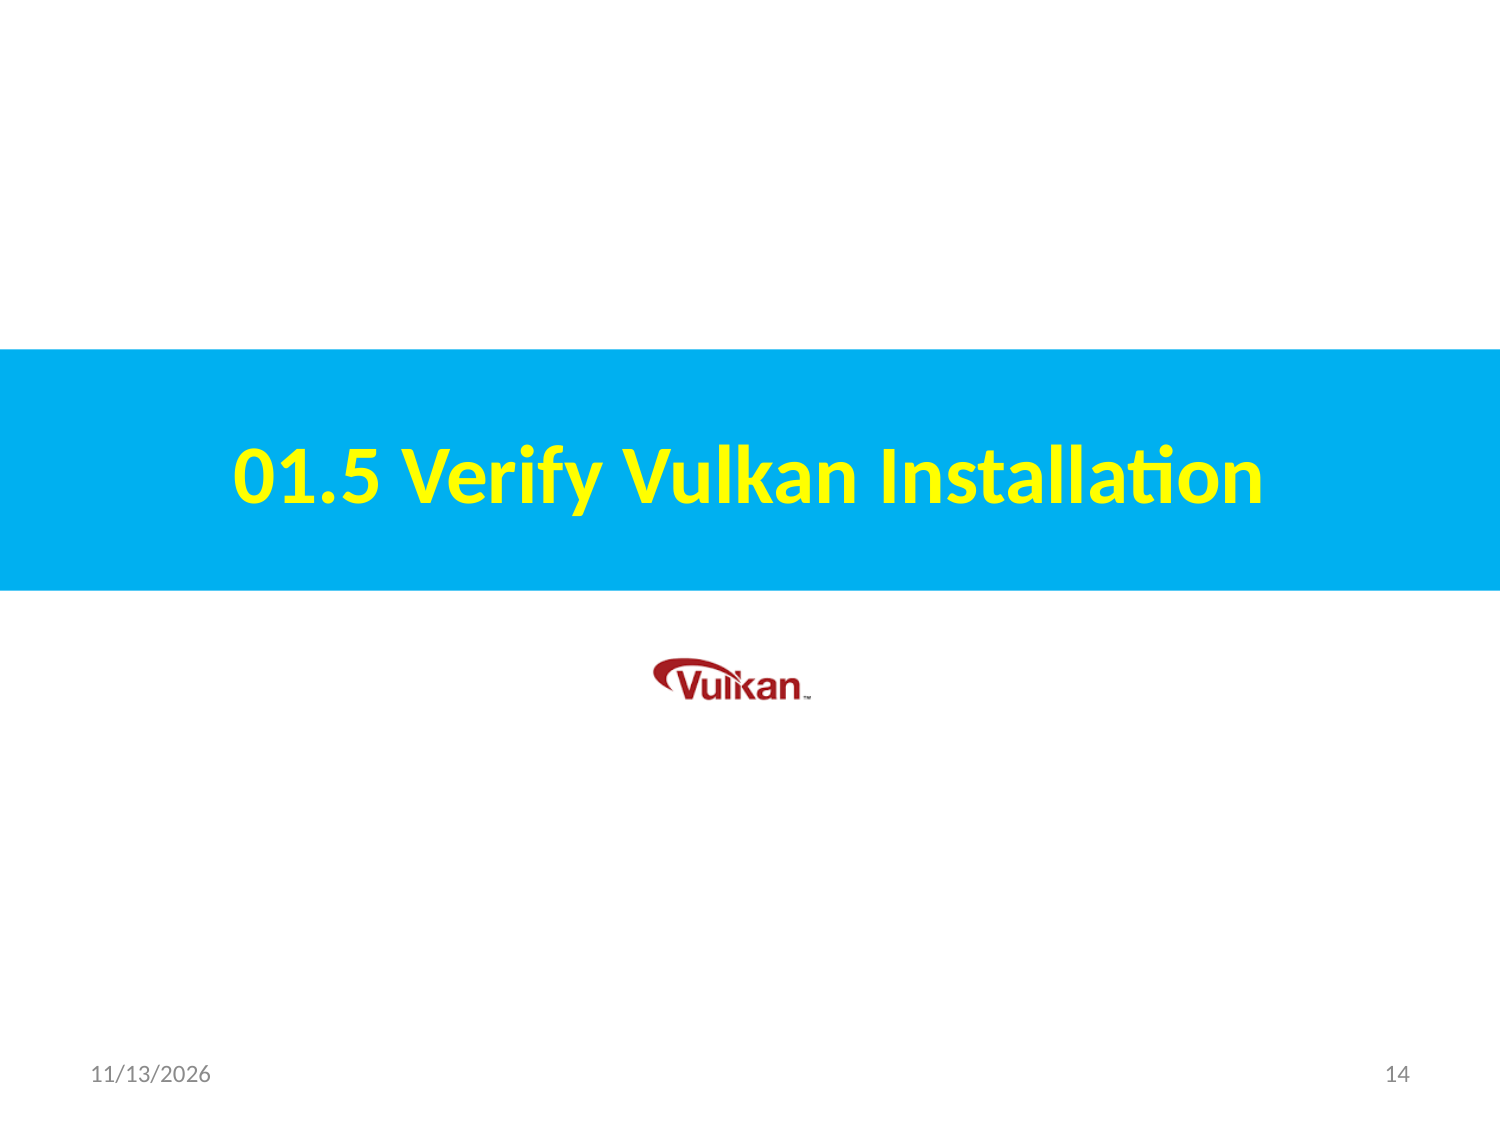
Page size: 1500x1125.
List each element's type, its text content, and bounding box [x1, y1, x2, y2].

title 01.5 Verify Vulkan Installation [0, 349, 1500, 591]
picture [626, 600, 837, 759]
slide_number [75, 1042, 425, 1103]
slide_number 14 [1074, 1042, 1425, 1103]
